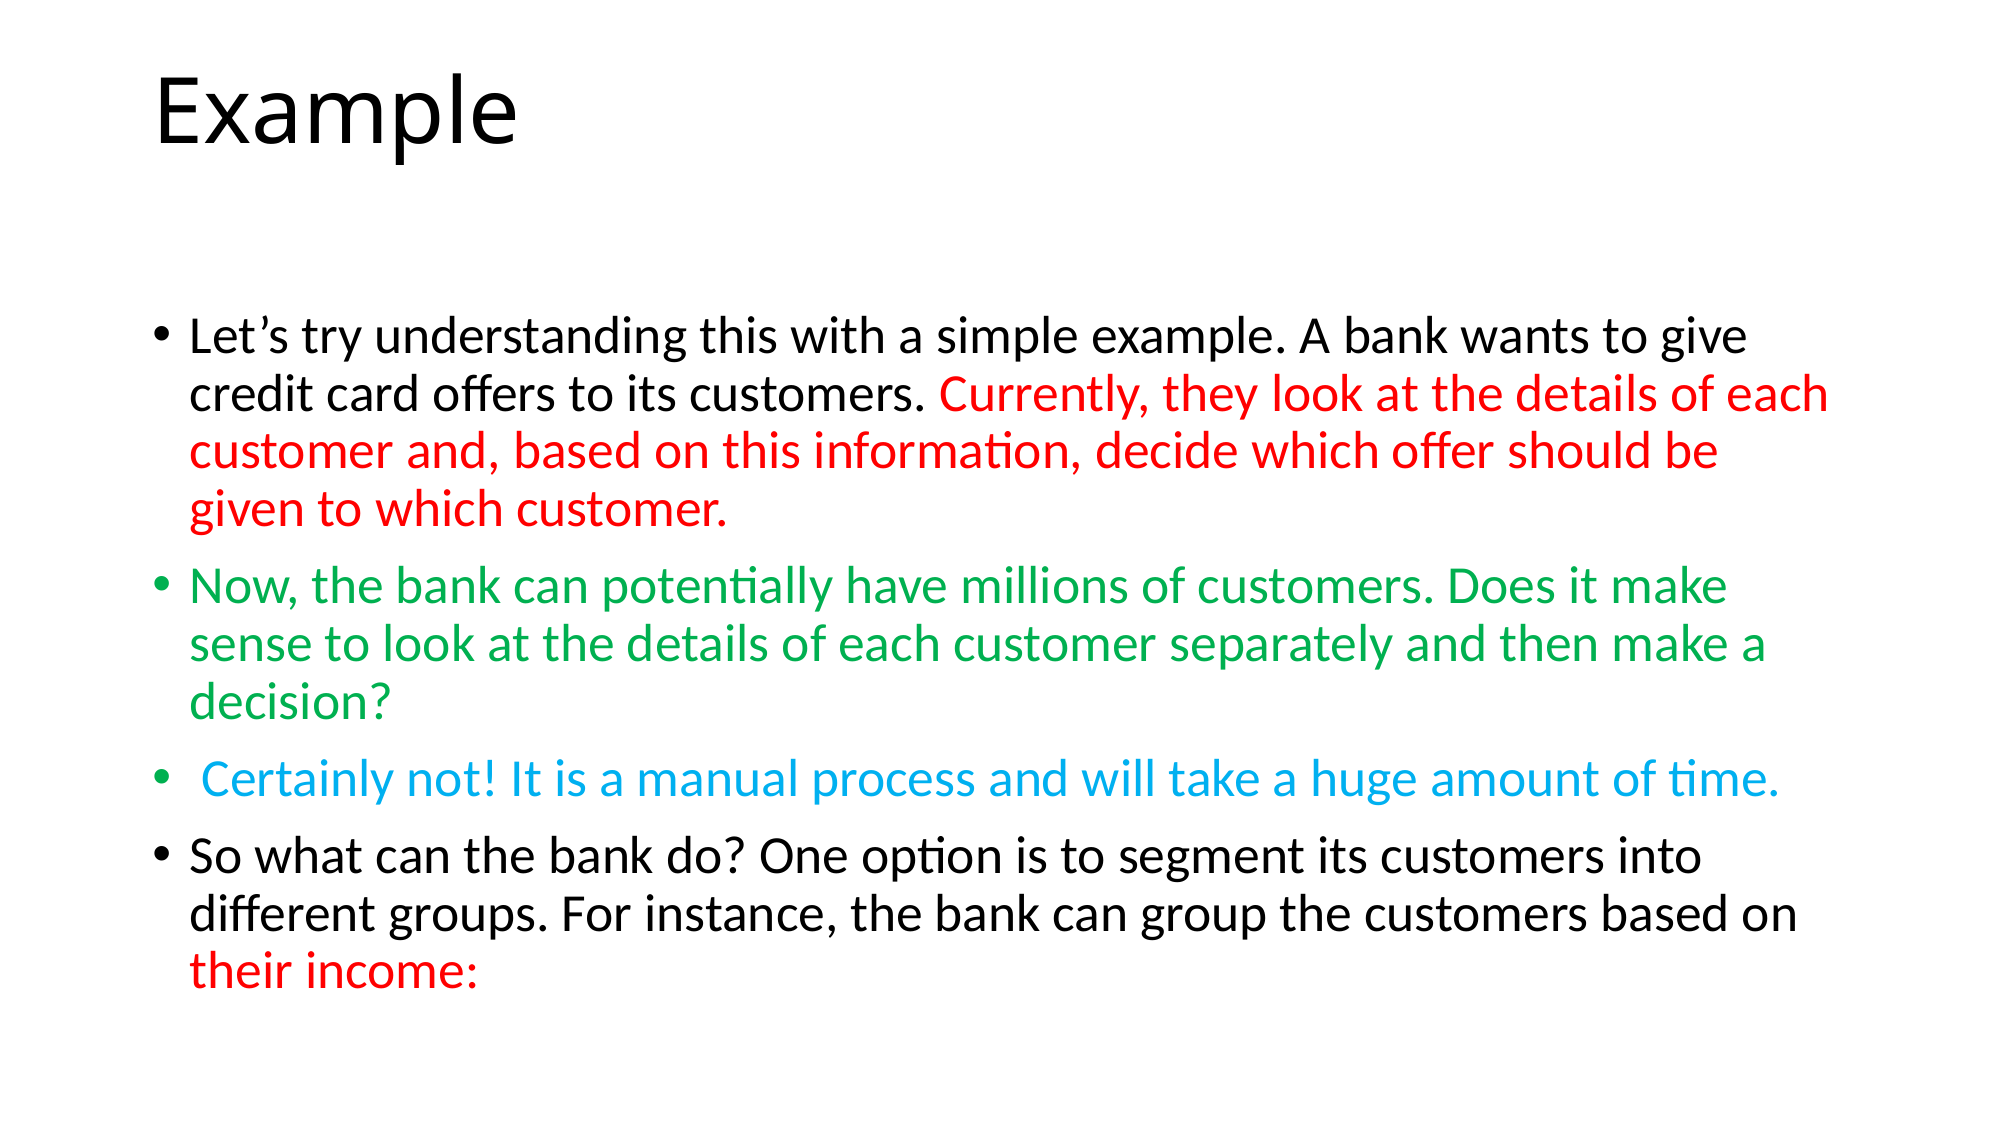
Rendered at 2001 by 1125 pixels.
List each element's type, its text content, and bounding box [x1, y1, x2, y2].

title Example [137, 59, 1863, 278]
list Let’s try understanding this with a simple example. A bank wants to give credit card offers to its customers. Currently, they look at the details of each customer and, based on this information, decide which offer should be given to which customer. Now, the bank can potentially have millions of customers. Does it make sense to look at the details of each customer separately and then make a decision? Certainly not! It is a manual process and will take a huge amount of time. So what can the bank do? One option is to segment its customers into different groups. For instance, the bank can group the customers based on their income: [137, 299, 1863, 1014]
